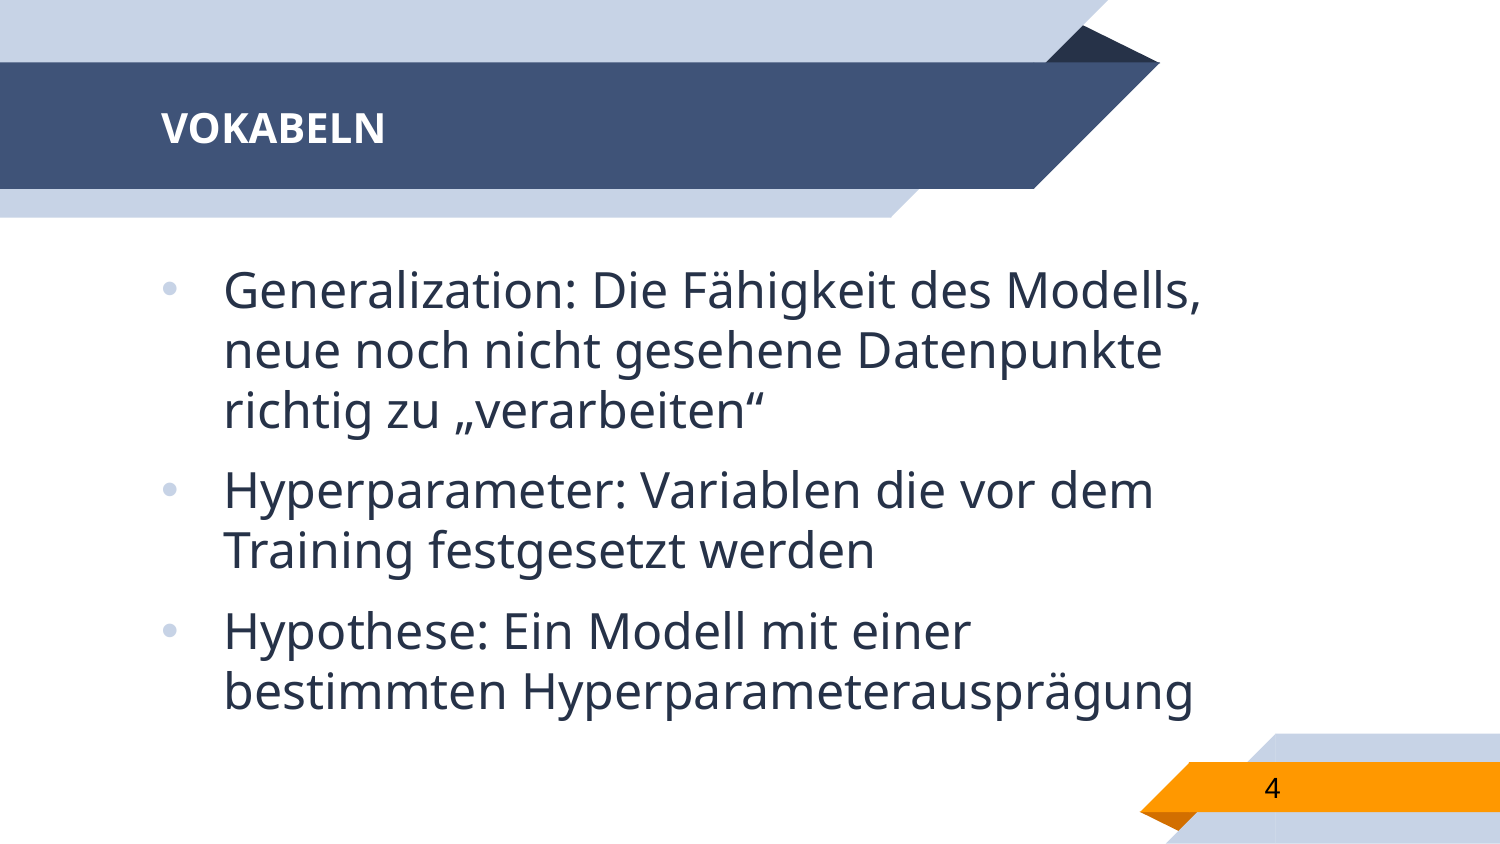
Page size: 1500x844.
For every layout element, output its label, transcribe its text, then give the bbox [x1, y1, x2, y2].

list Generalization: Die Fähigkeit des Modells, neue noch nicht gesehene Datenpunkte richtig zu „verarbeiten“ Hyperparameter: Variablen die vor dem Training festgesetzt werden Hypothese: Ein Modell mit einer bestimmten Hyperparameterausprägung [133, 271, 1250, 788]
title VOKABELN [133, 64, 1035, 190]
slide_number 4 [1249, 760, 1494, 813]
